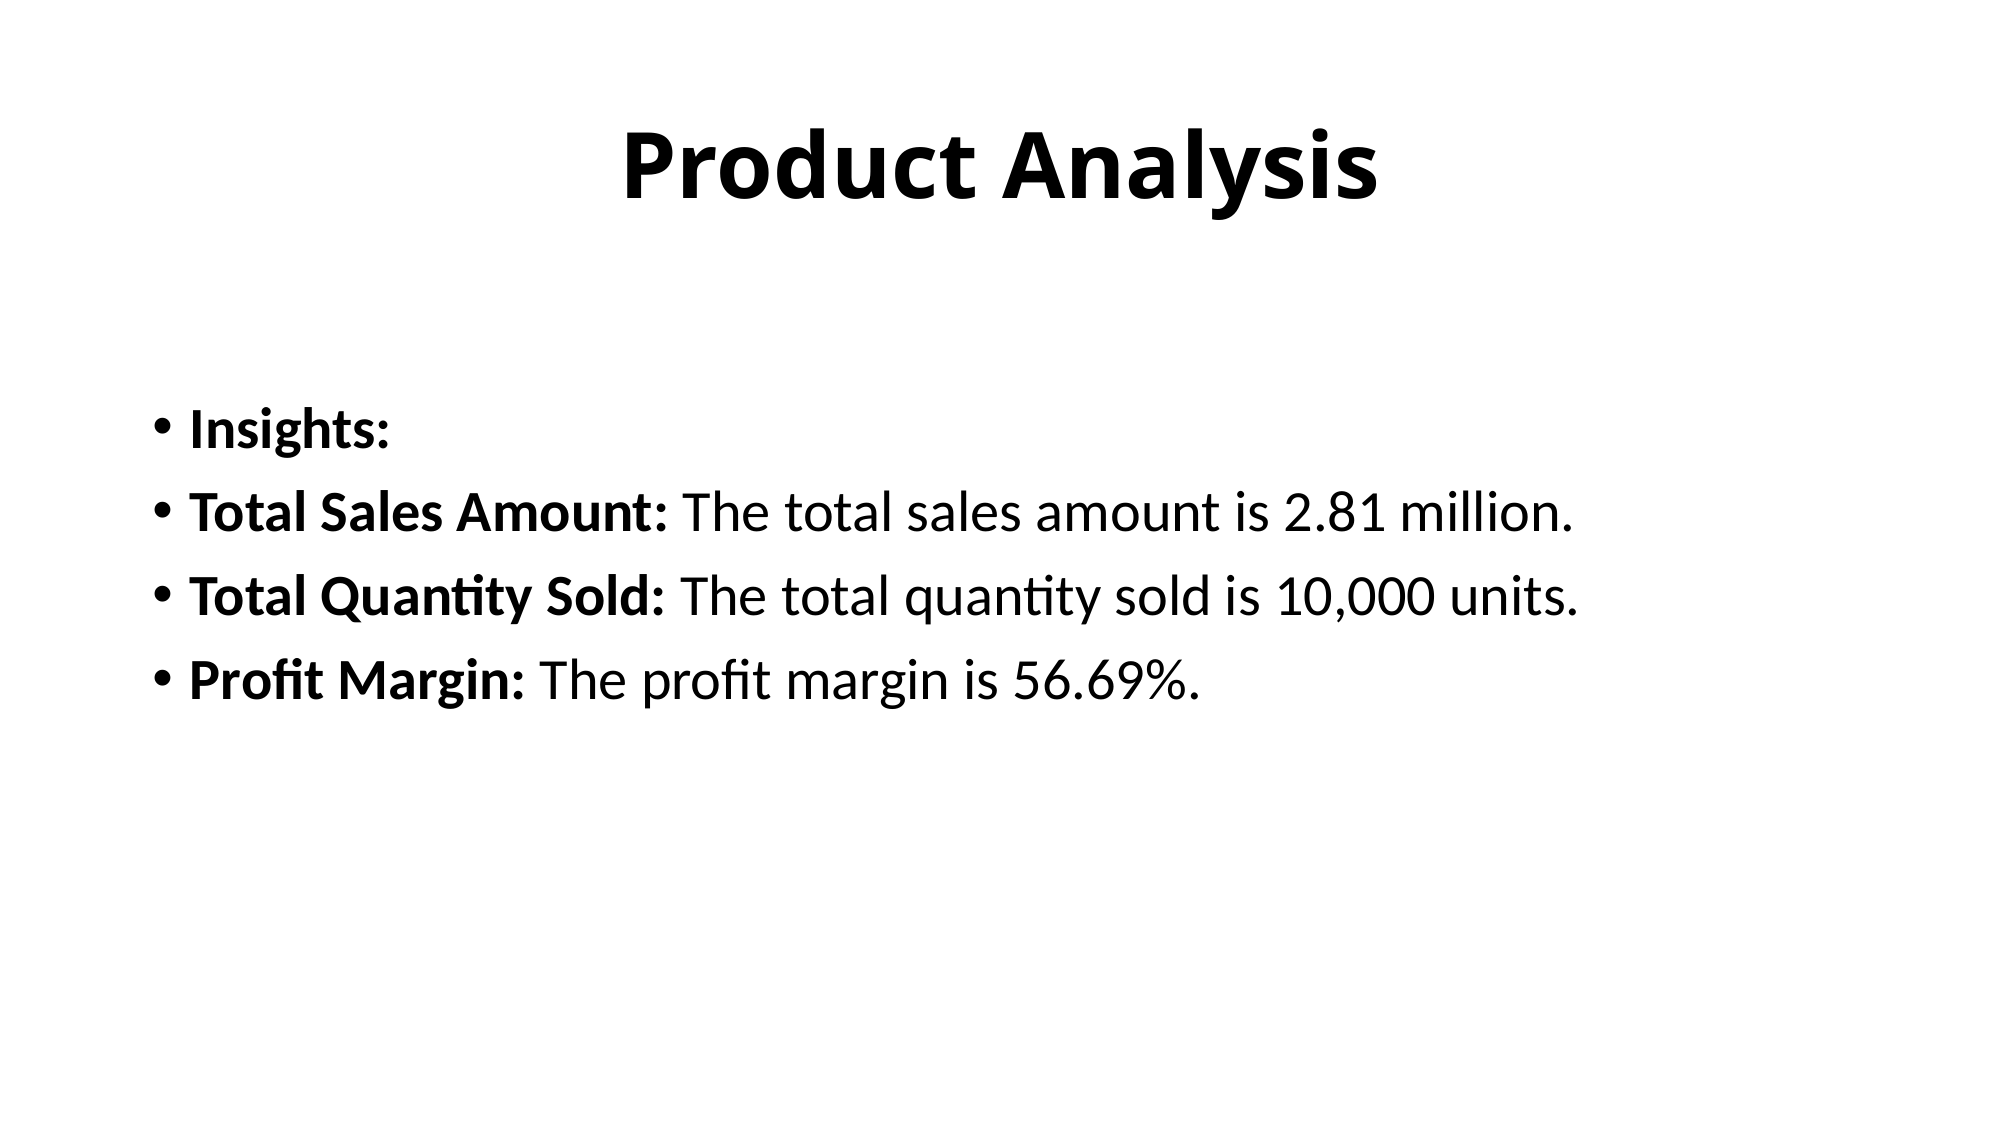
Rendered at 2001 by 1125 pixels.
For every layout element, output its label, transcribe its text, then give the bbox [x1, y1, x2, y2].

list Insights: Total Sales Amount: The total sales amount is 2.81 million. Total Quantity Sold: The total quantity sold is 10,000 units. Profit Margin: The profit margin is 56.69%. [137, 299, 1863, 1014]
title Product Analysis [137, 59, 1863, 278]
